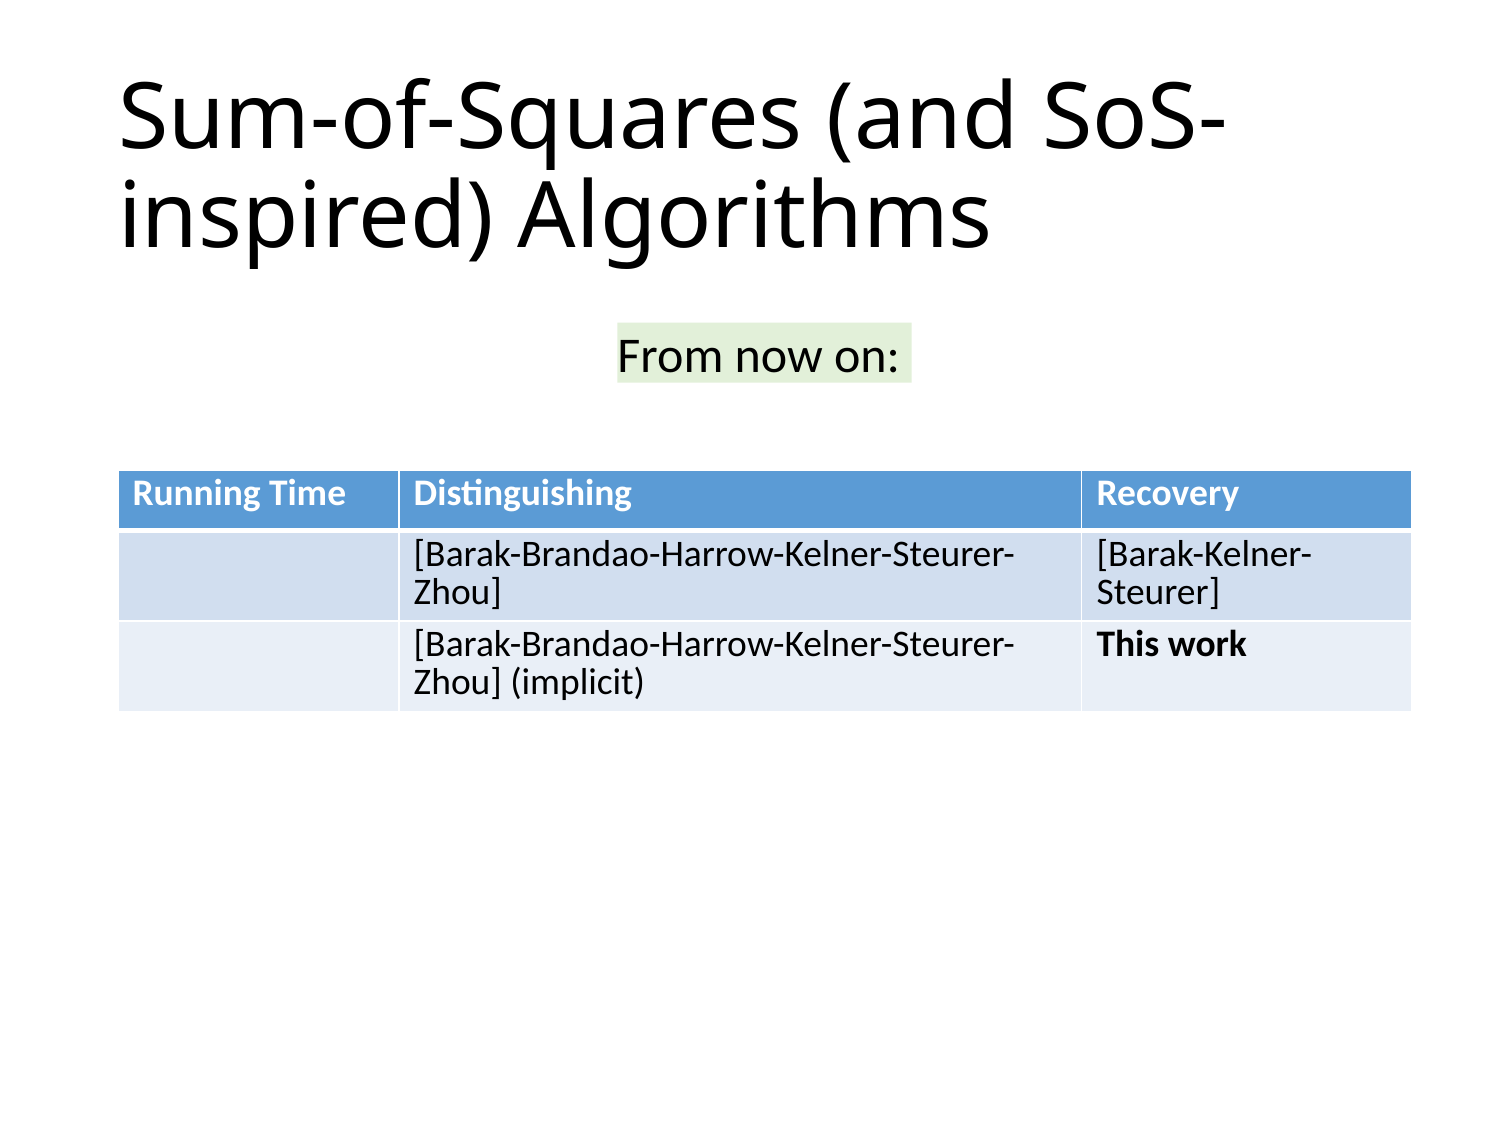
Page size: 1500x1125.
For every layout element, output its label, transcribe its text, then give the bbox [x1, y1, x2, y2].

title Sum-of-Squares (and SoS-inspired) Algorithms [103, 59, 1397, 278]
